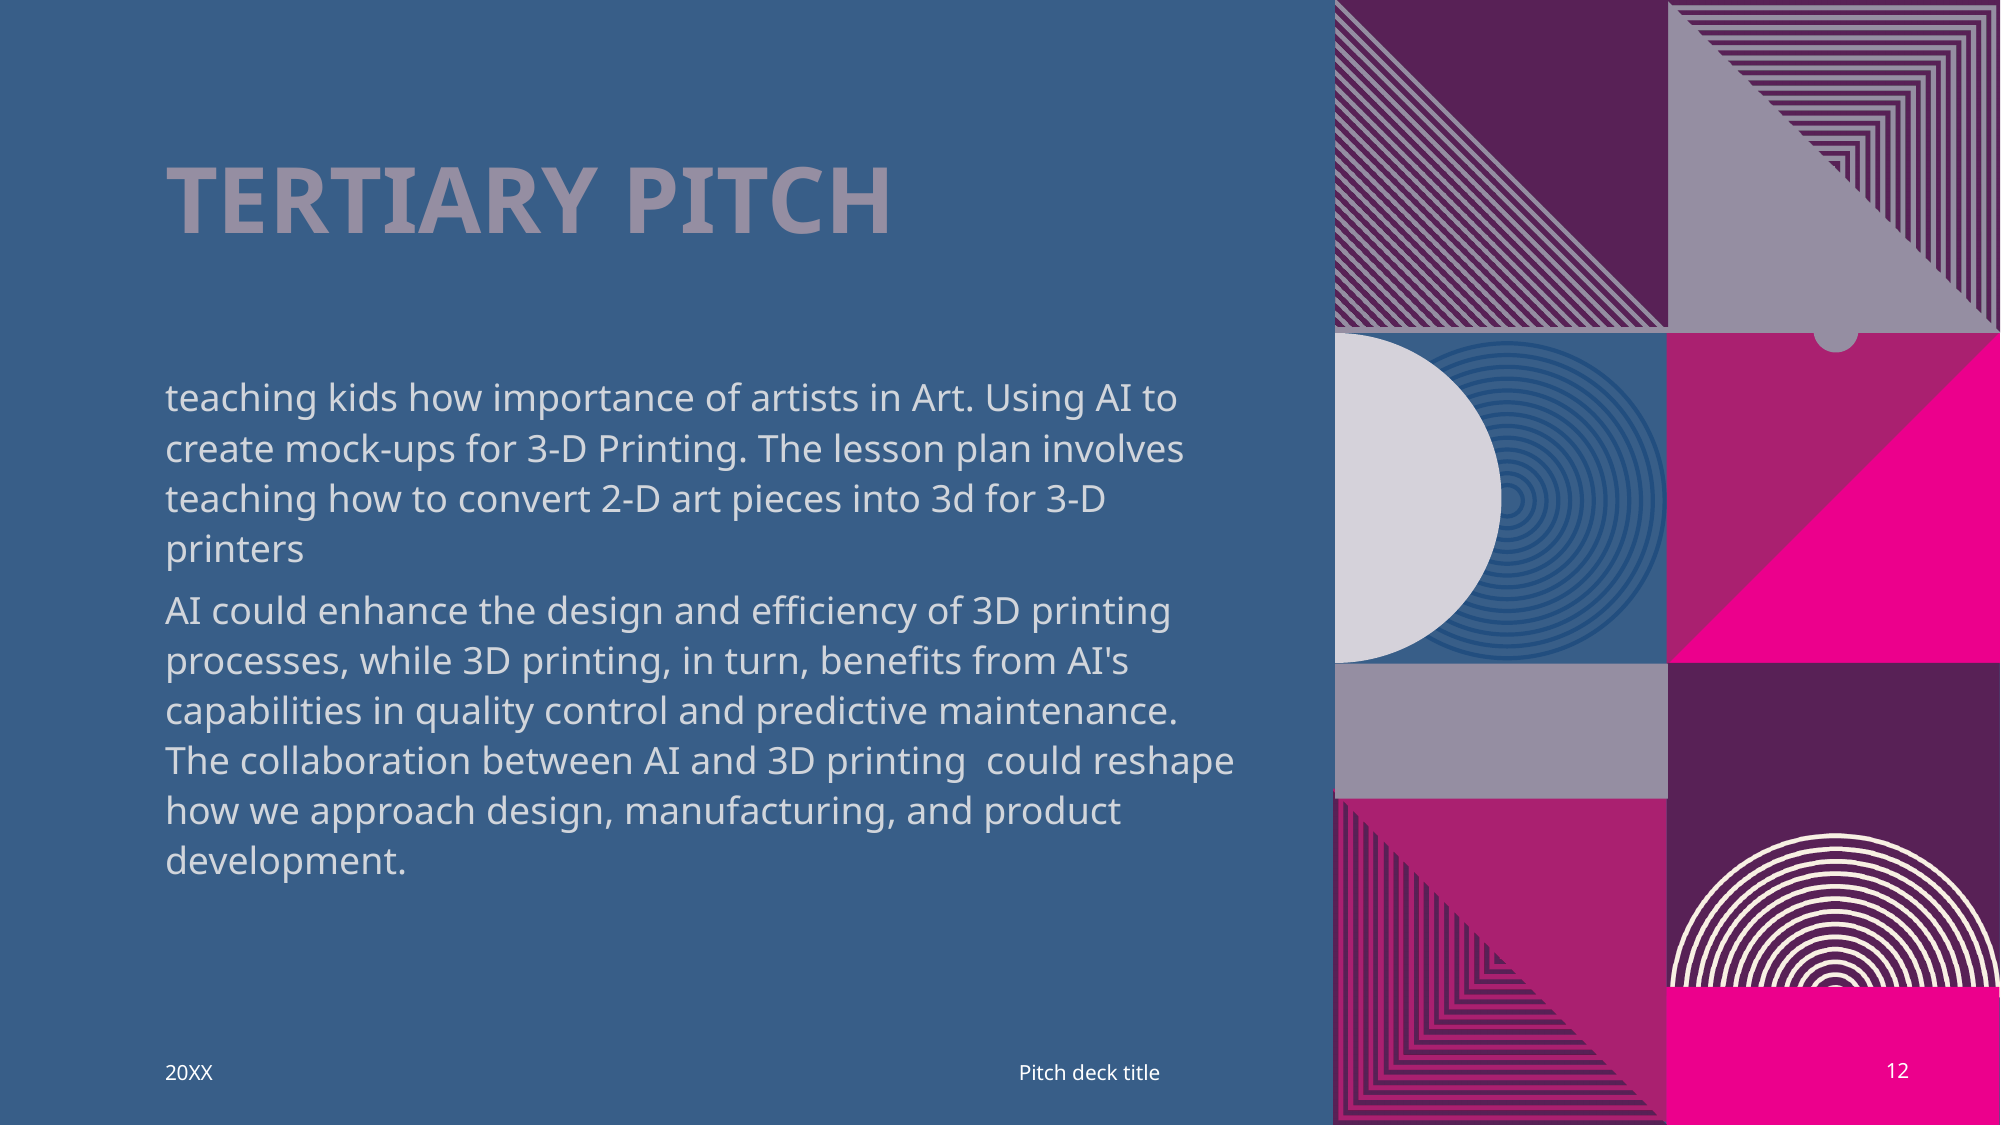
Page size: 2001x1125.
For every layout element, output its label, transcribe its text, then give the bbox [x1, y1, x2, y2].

picture [1669, 833, 2001, 998]
picture [1335, 0, 2001, 333]
list teaching kids how importance of artists in Art. Using AI to create mock-ups for 3-D Printing. The lesson plan involves teaching how to convert 2-D art pieces into 3d for 3-D printers AI could enhance the design and efficiency of 3D printing processes, while 3D printing, in turn, benefits from AI's capabilities in quality control and predictive maintenance. The collaboration between AI and 3D printing could reshape how we approach design, manufacturing, and product development. [150, 361, 1266, 992]
title tertiary Pitch [150, 146, 1266, 361]
picture [1333, 791, 1667, 1125]
slide_number 12 [1849, 1042, 1925, 1103]
slide_number 20XX [150, 1042, 330, 1103]
footer Pitch deck title [902, 1042, 1278, 1103]
